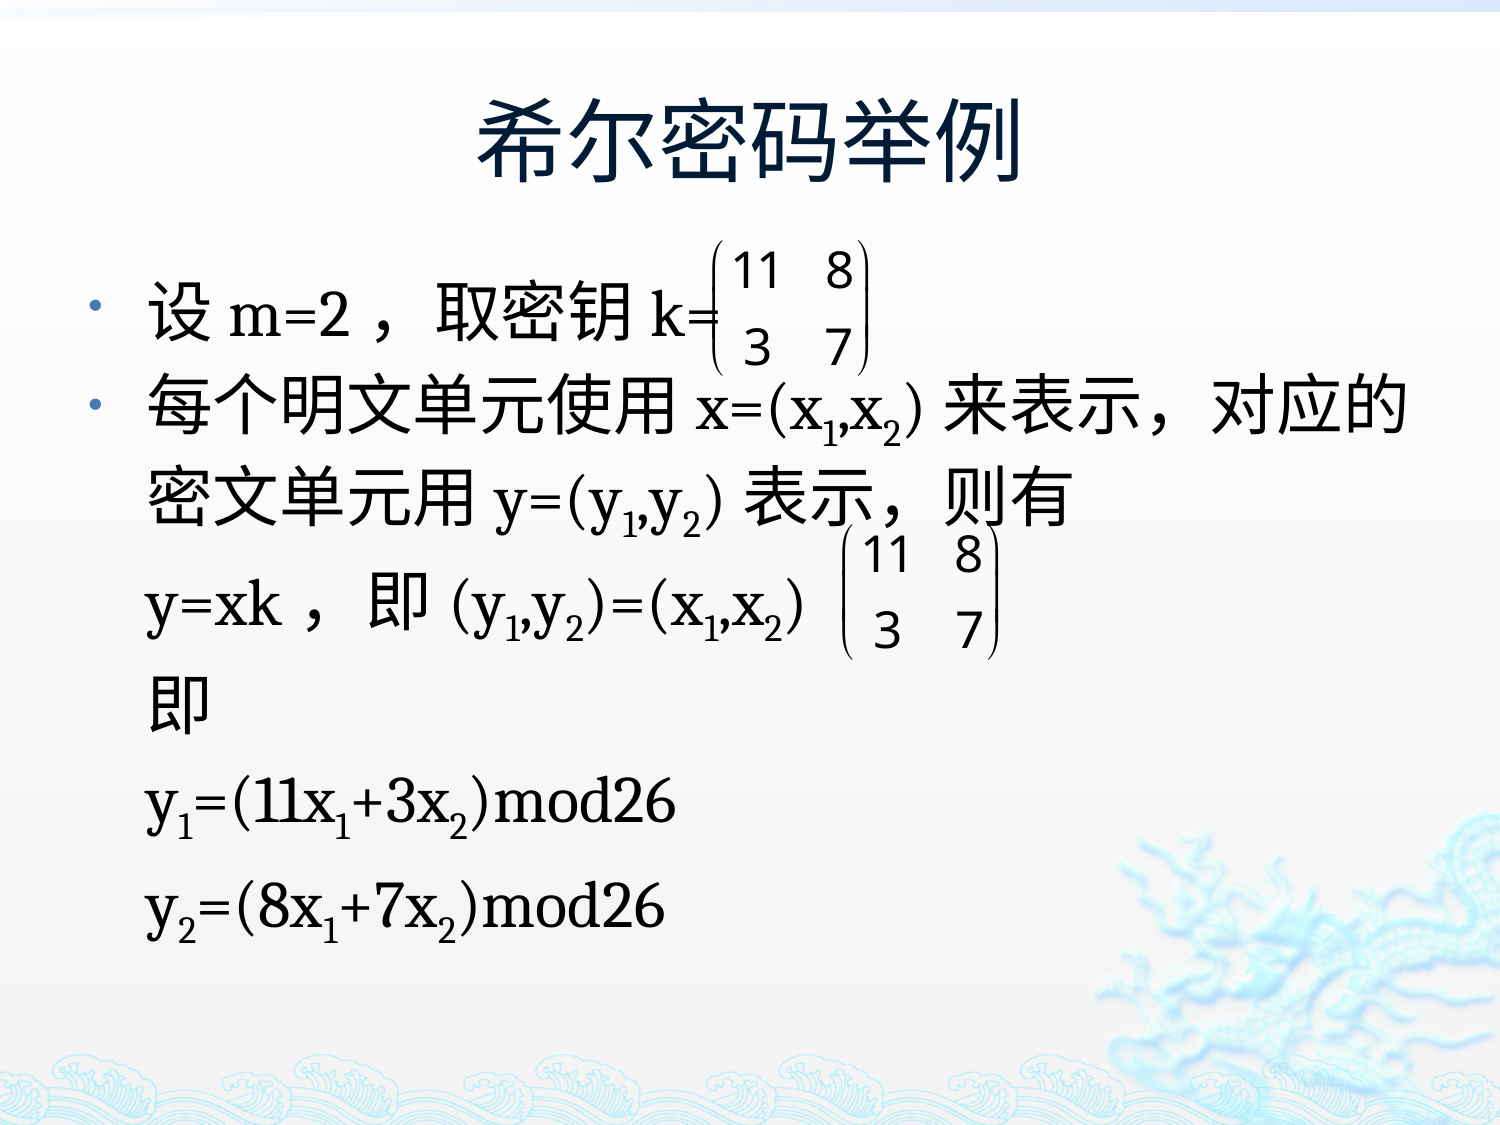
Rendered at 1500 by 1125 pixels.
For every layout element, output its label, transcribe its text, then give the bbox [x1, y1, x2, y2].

list 设m=2，取密钥k= 每个明文单元使用x=(x1,x2)来表示，对应的密文单元用y=(y1,y2)表示，则有 y=xk，即(y1,y2)=(x1,x2) 即 y1=(11x1+3x2)mod26 y2=(8x1+7x2)mod26 [75, 262, 1425, 1005]
title 希尔密码举例 [75, 45, 1425, 233]
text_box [832, 514, 1013, 670]
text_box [702, 231, 883, 386]
